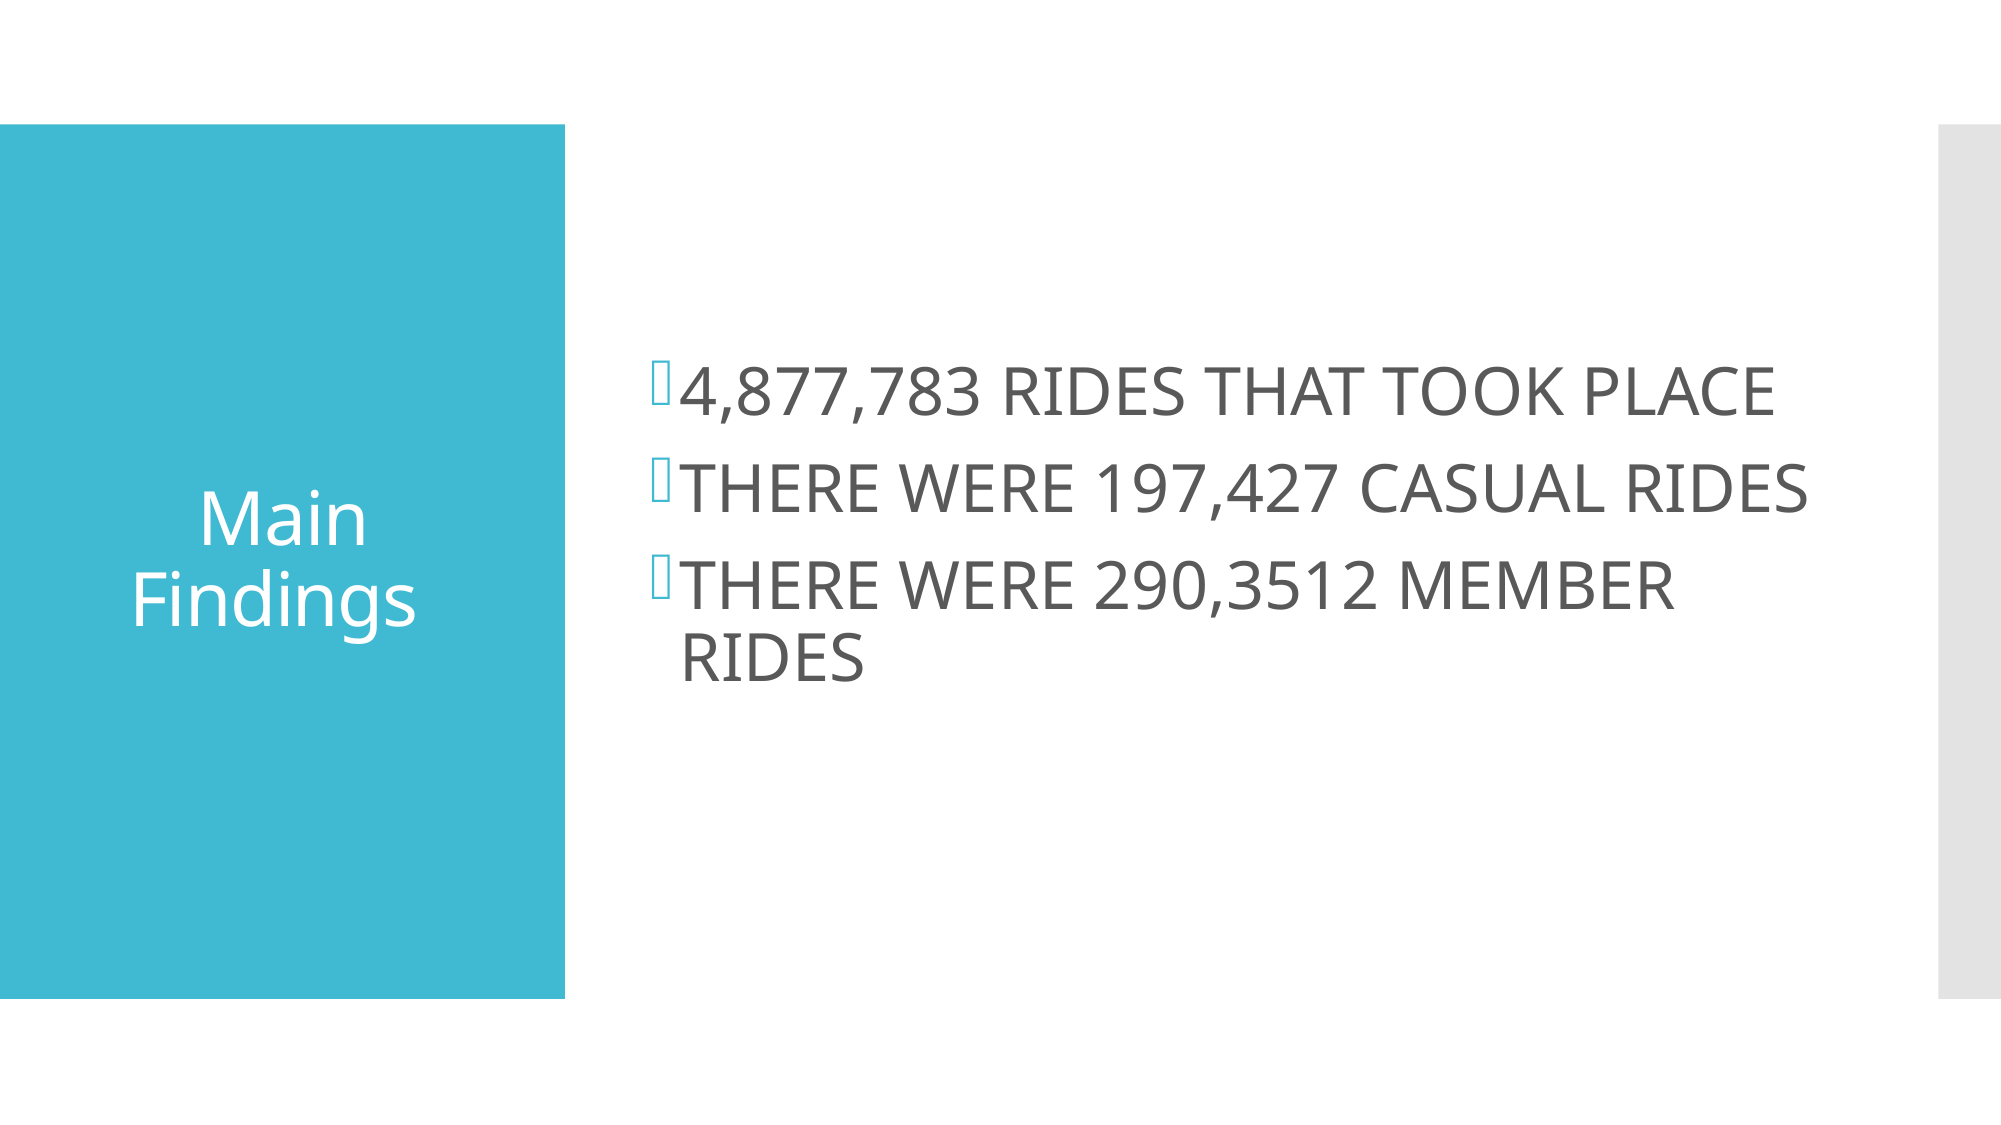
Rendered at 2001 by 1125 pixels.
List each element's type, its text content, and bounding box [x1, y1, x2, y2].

title Main Findings [41, 184, 525, 940]
list 4,877,783 RIDES THAT TOOK PLACE THERE WERE 197,427 CASUAL RIDES THERE WERE 290,3512 MEMBER RIDES [634, 141, 1835, 982]
